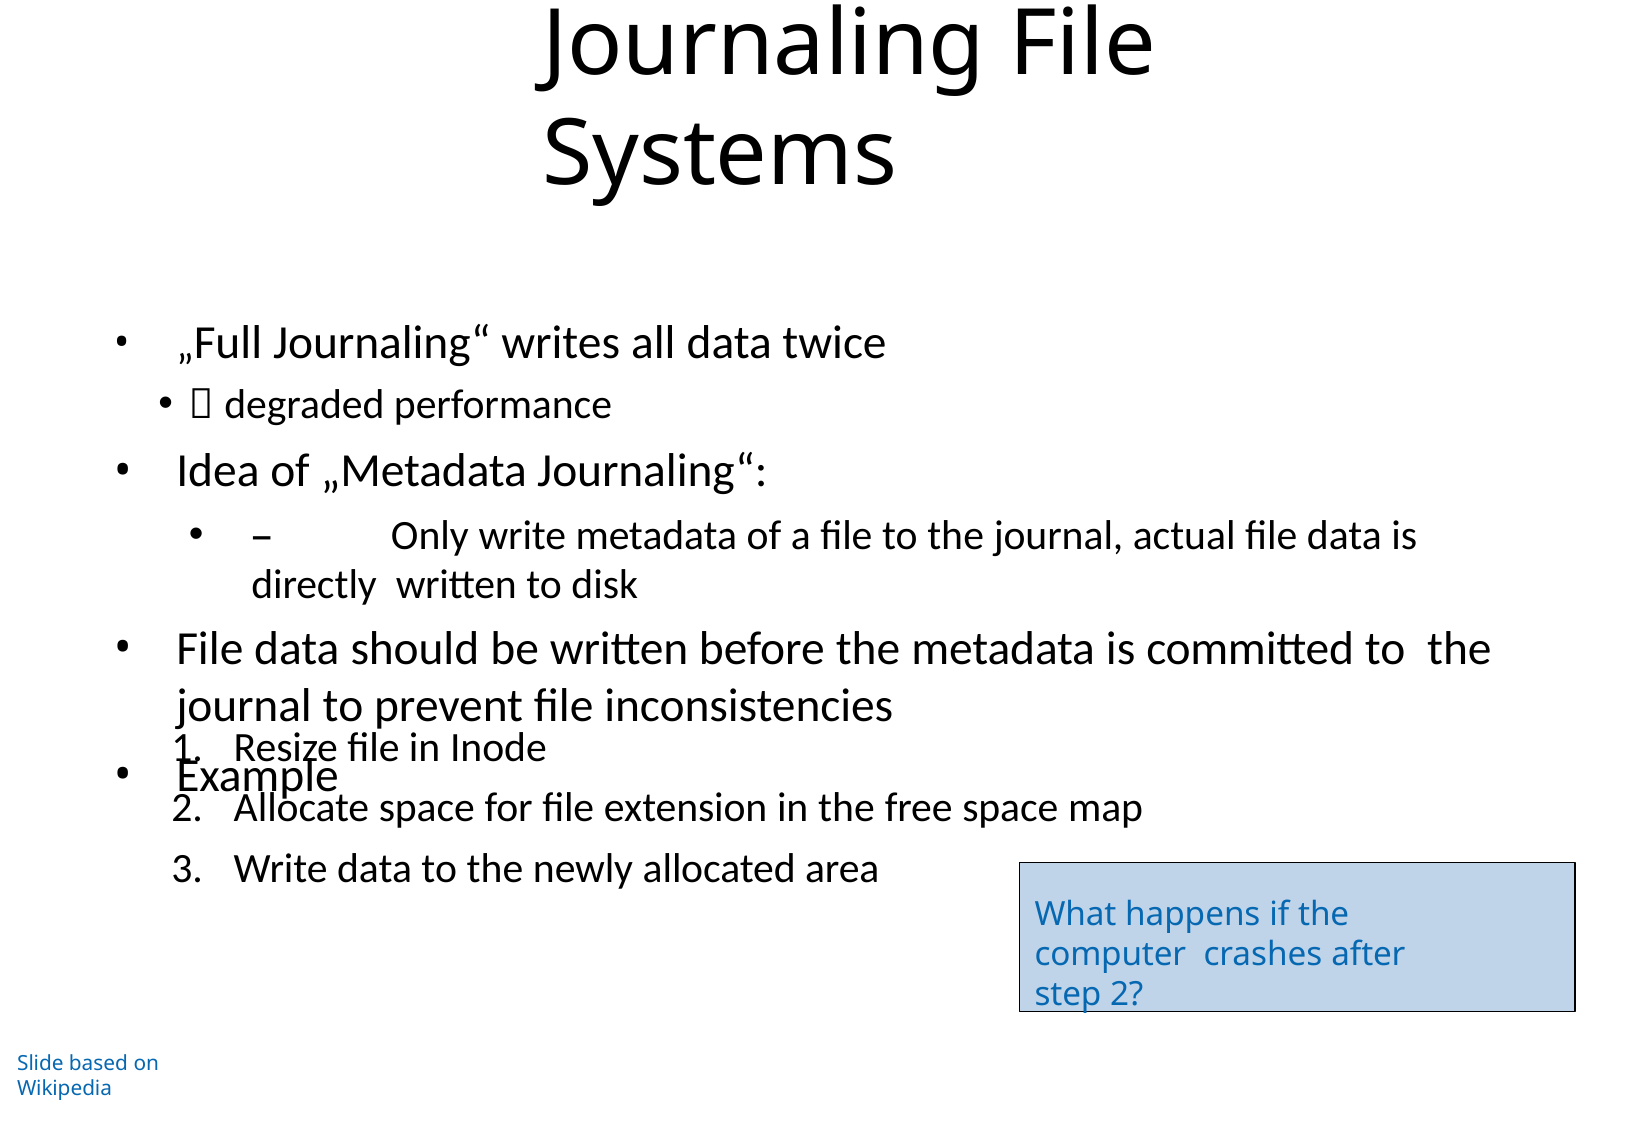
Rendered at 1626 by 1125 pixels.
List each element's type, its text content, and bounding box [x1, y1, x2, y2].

list „Full Journaling“ writes all data twice  degraded performance Idea of „Metadata Journaling“: – Only write metadata of a file to the journal, actual file data is directly written to disk File data should be written before the metadata is committed to the journal to prevent file inconsistencies Example [111, 299, 1514, 950]
text_box What happens if the computer crashes after step 2? [1019, 862, 1576, 1012]
text_box Resize file in Inode Allocate space for file extension in the free space map Write data to the newly allocated area [169, 707, 1150, 891]
title Journaling File Systems [540, 0, 1404, 203]
text_box Slide based on Wikipedia [14, 1049, 253, 1100]
